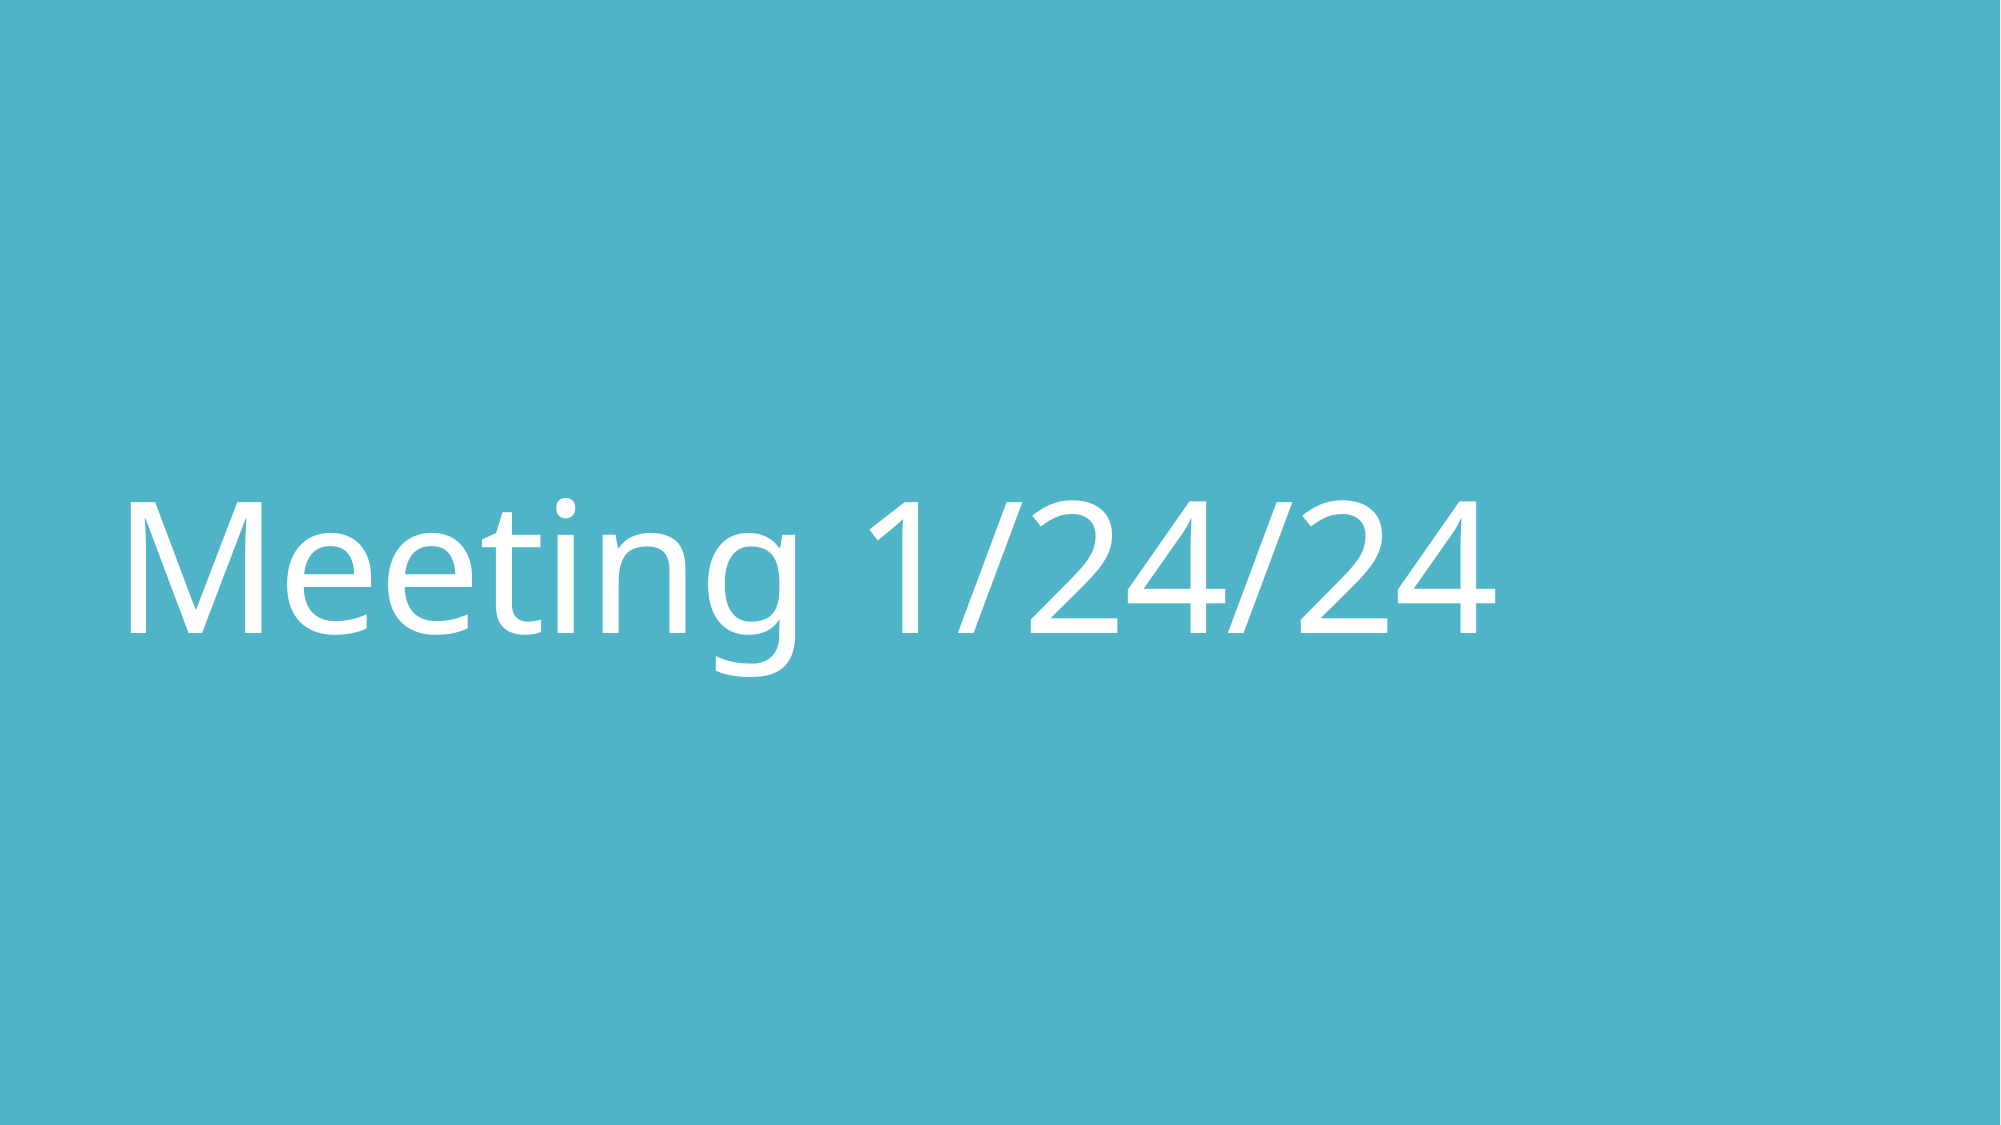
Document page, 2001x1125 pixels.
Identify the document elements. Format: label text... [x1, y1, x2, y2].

title Meeting 1/24/24 [98, 126, 1868, 677]
